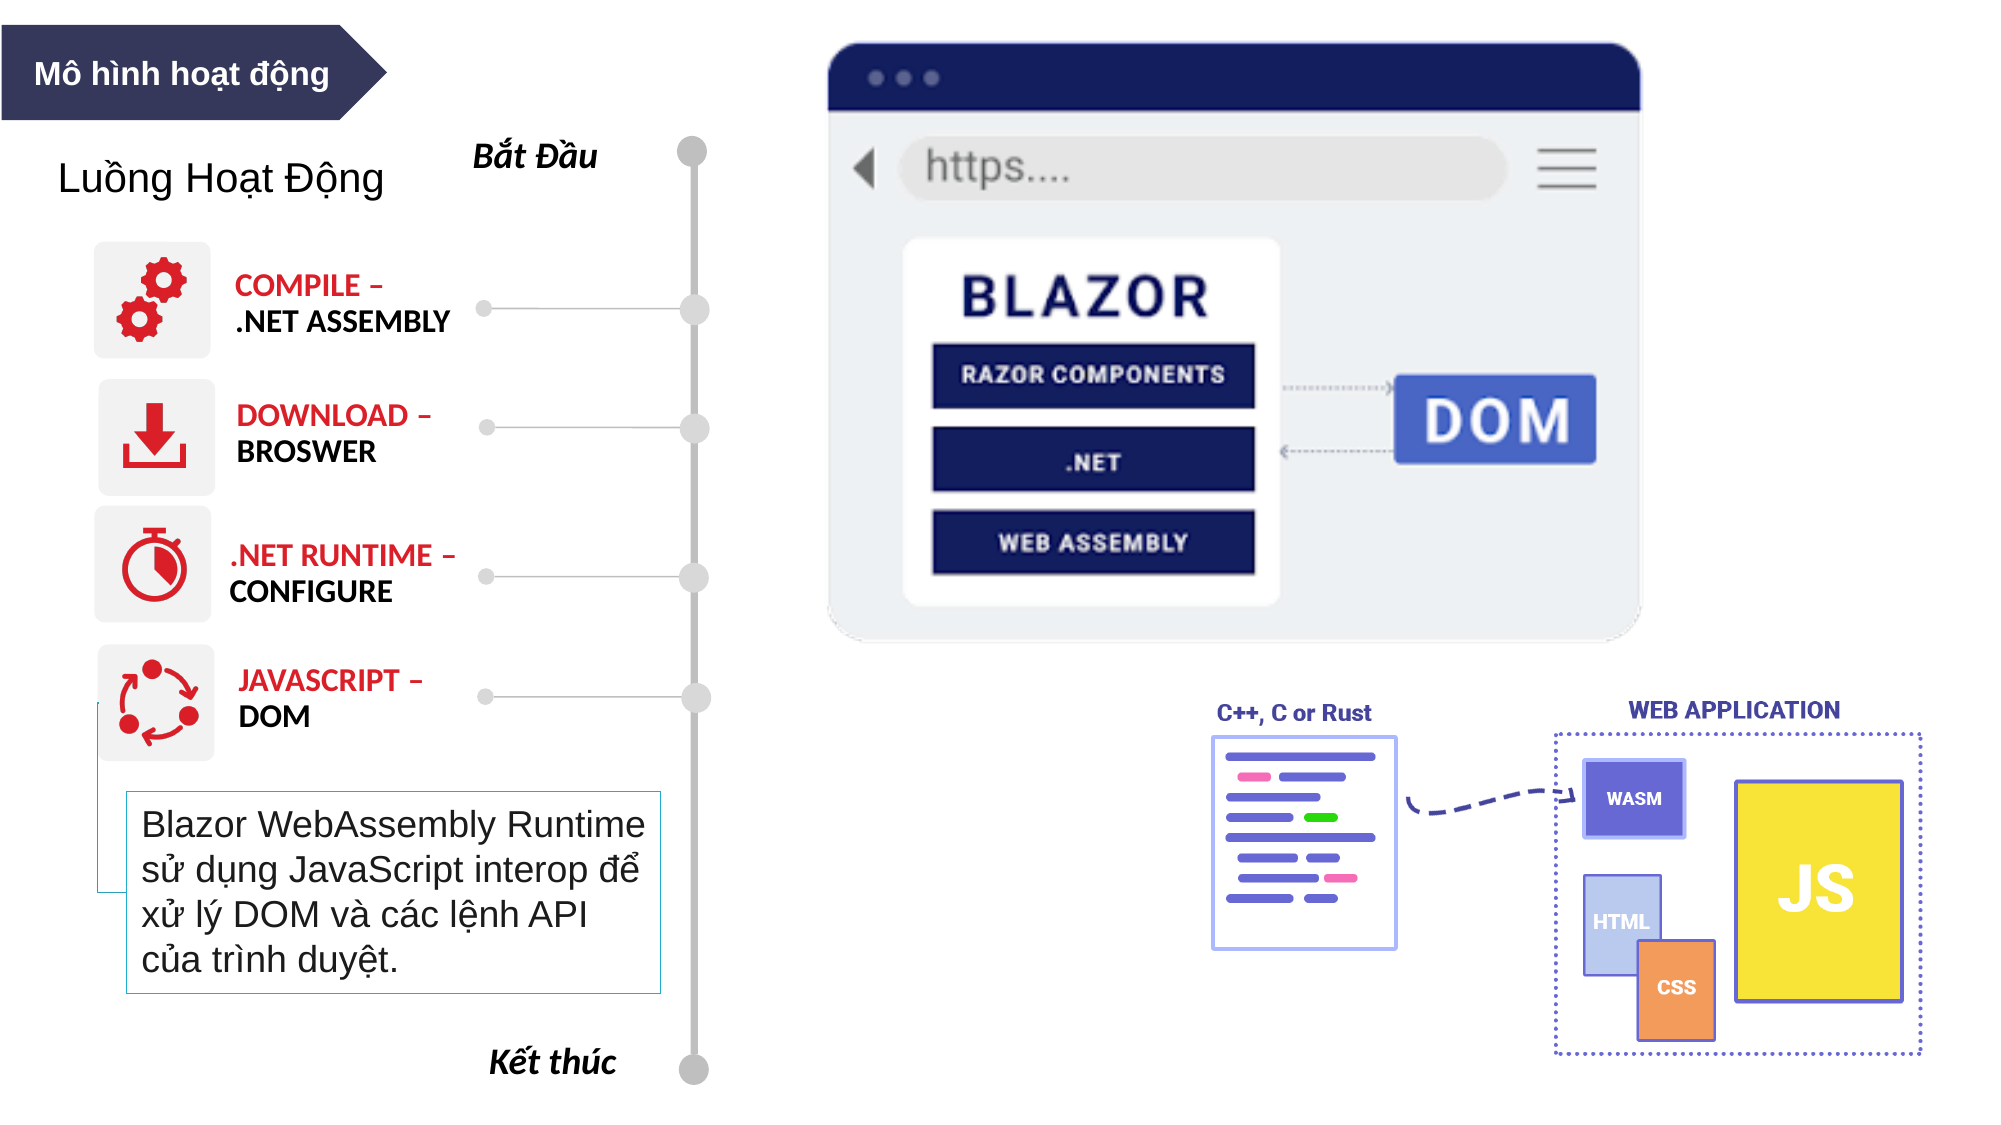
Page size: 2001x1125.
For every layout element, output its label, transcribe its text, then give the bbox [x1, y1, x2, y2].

text_box JAVASCRIPT – DOM [223, 655, 446, 732]
text_box Luồng Hoạt Động [0, 145, 446, 214]
text_box .NET RUNTIME – CONFIGURE [214, 530, 446, 605]
picture [100, 248, 203, 351]
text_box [451, 123, 710, 1099]
picture [106, 387, 203, 484]
text_box Mô hình hoạt động [0, 22, 390, 123]
text_box Blazor WebAssembly Runtime sử dụng JavaScript interop để xử lý DOM và các lệnh API của trình duyệt. [126, 791, 446, 994]
text_box DOWNLOAD – BROSWER [221, 390, 446, 471]
picture [97, 643, 215, 761]
text_box COMPILE – .NET ASSEMBLY [220, 259, 446, 337]
text_box [93, 241, 211, 359]
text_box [97, 702, 127, 893]
text_box [98, 379, 216, 496]
text_box [94, 505, 212, 623]
picture [708, 34, 2000, 1125]
picture [108, 518, 200, 610]
